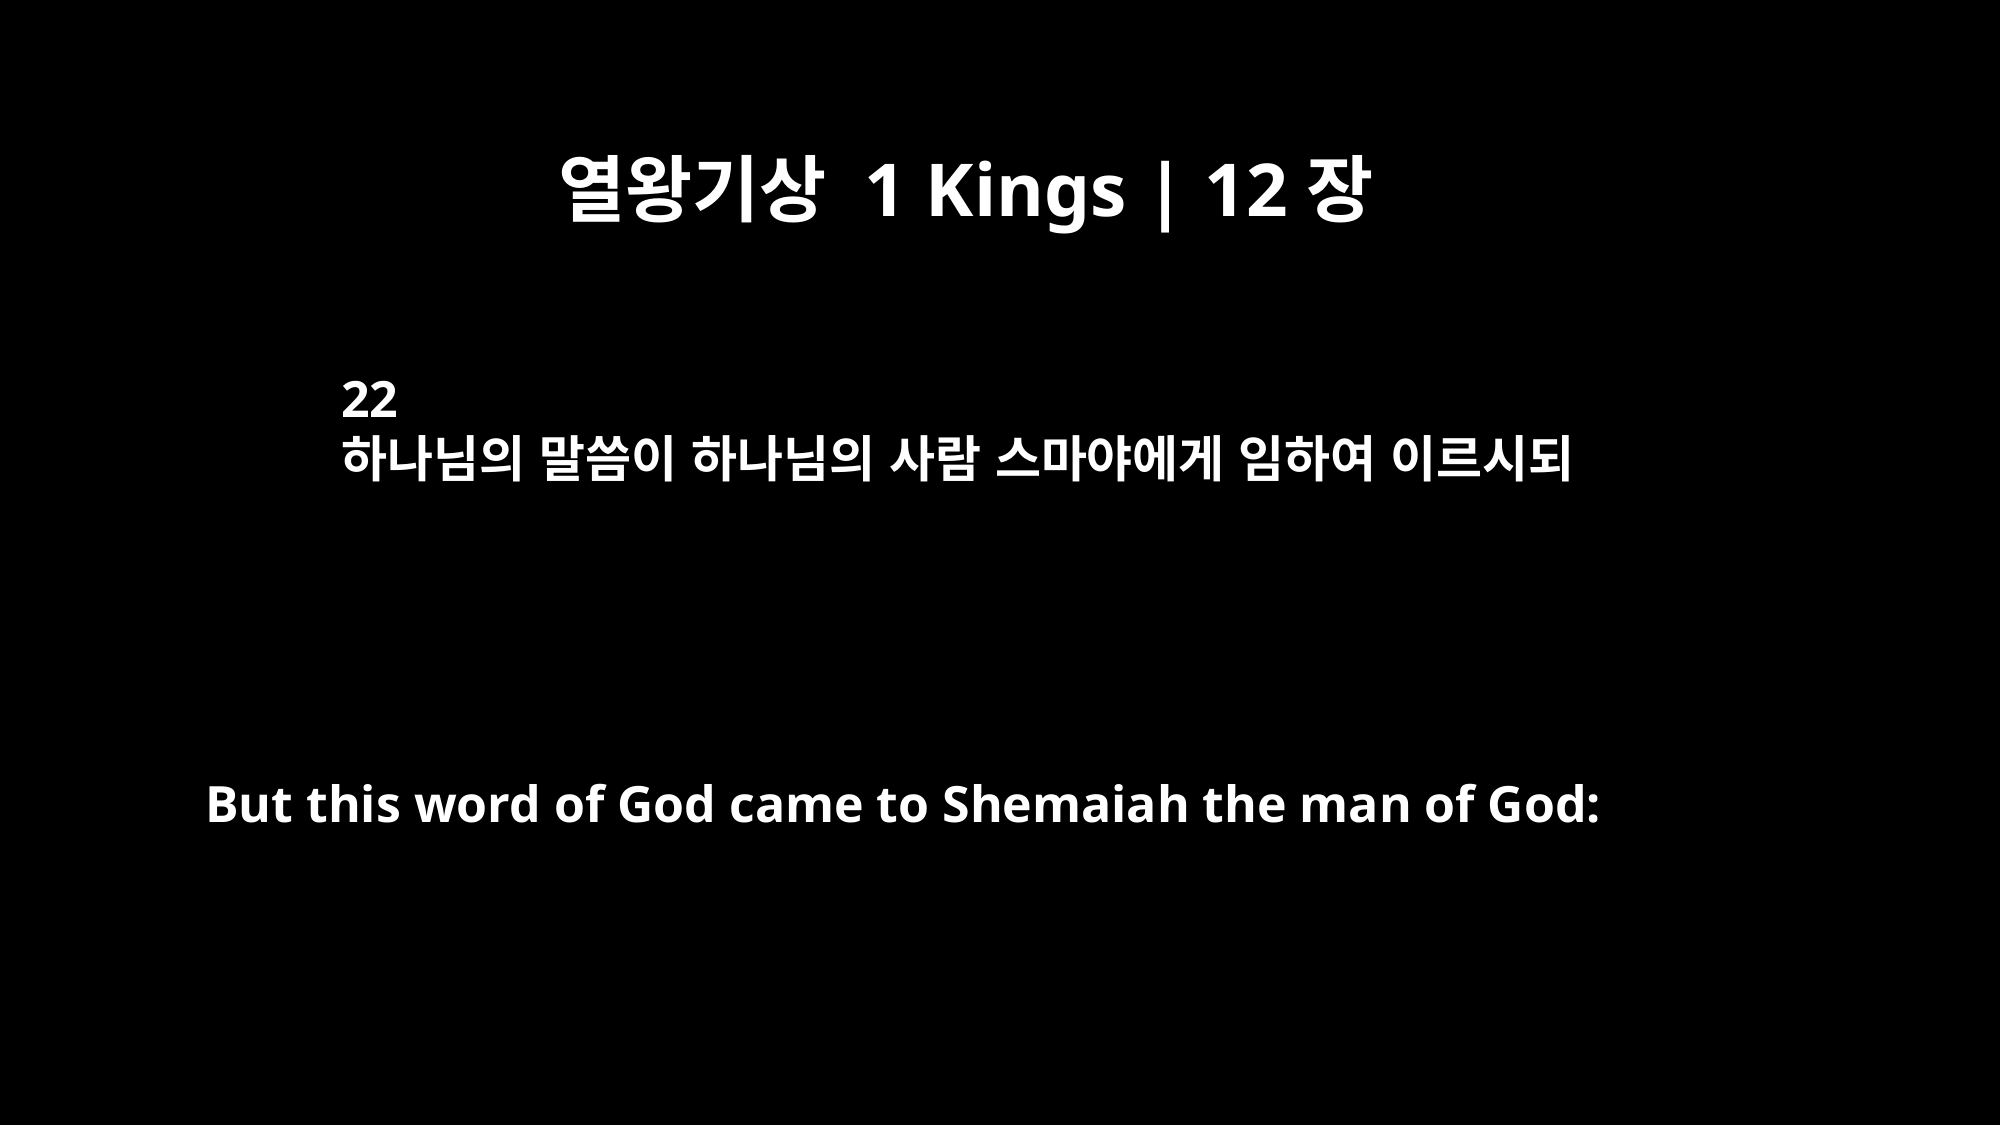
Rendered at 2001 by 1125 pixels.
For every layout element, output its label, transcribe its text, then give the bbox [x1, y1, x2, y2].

text_box 22 하나님의 말씀이 하나님의 사람 스마야에게 임하여 이르시되 [326, 359, 1591, 495]
text_box 열왕기상 1 Kings | 12장 [543, 136, 1389, 239]
text_box But this word of God came to Shemaiah the man of God: [190, 764, 1617, 840]
